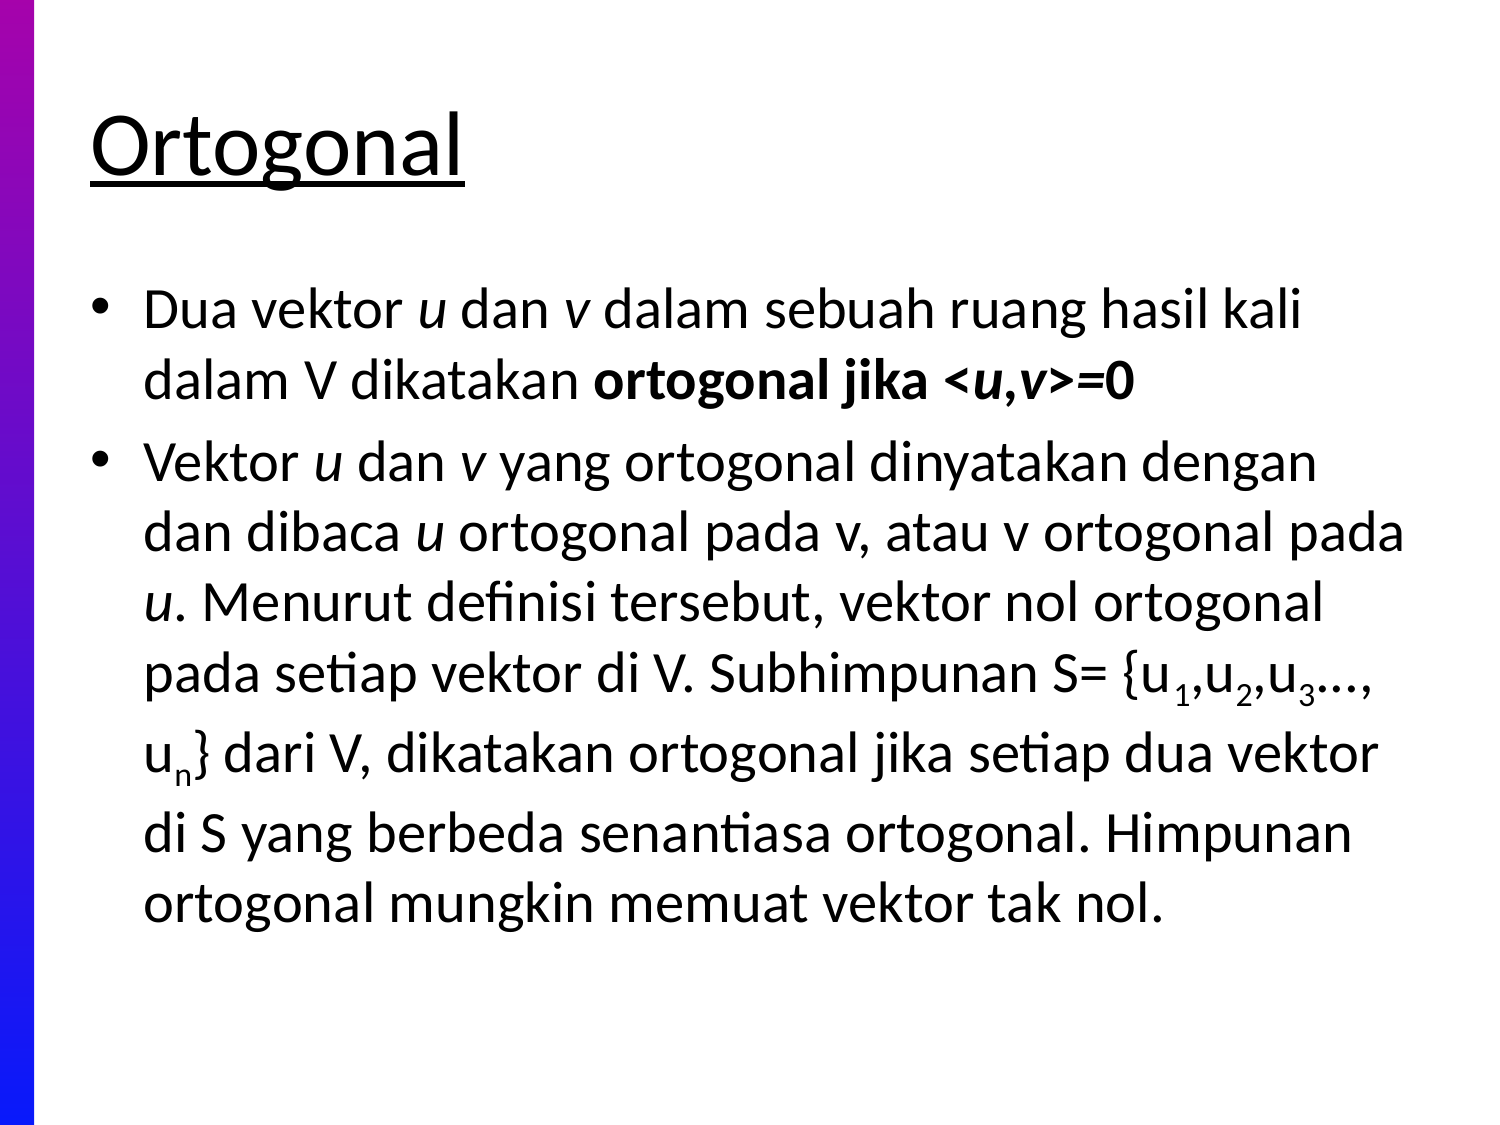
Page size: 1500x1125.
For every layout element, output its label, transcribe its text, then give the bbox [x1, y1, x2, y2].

list Dua vektor u dan v dalam sebuah ruang hasil kali dalam V dikatakan ortogonal jika <u,v>=0 Vektor u dan v yang ortogonal dinyatakan dengan dan dibaca u ortogonal pada v, atau v ortogonal pada u. Menurut definisi tersebut, vektor nol ortogonal pada setiap vektor di V. Subhimpunan S= {u1,u2,u3..., un} dari V, dikatakan ortogonal jika setiap dua vektor di S yang berbeda senantiasa ortogonal. Himpunan ortogonal mungkin memuat vektor tak nol. [75, 262, 1425, 1005]
title Ortogonal [75, 45, 1425, 233]
